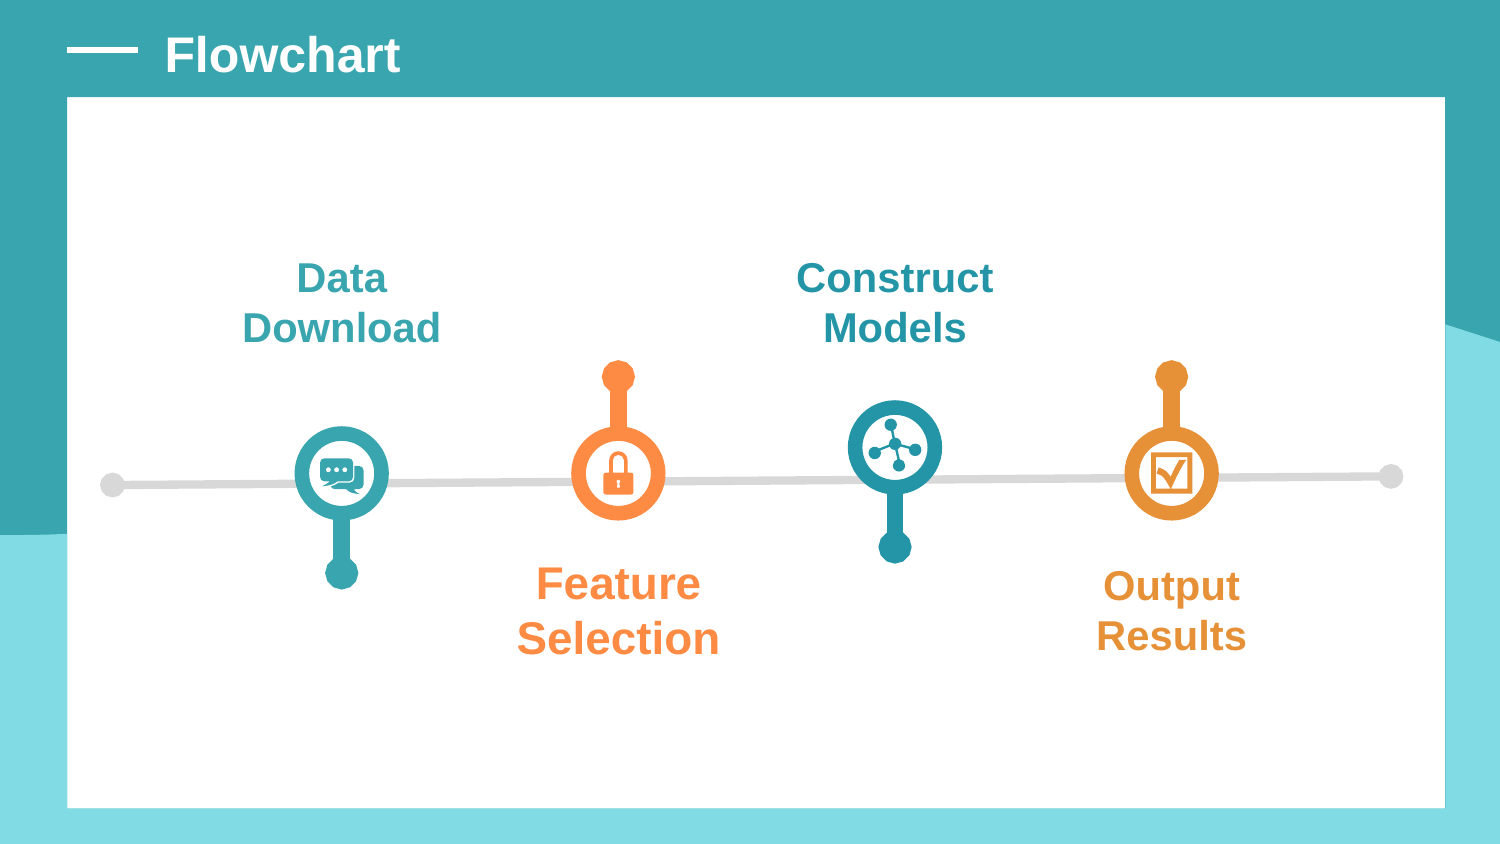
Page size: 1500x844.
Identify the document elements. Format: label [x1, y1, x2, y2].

text_box [854, 407, 936, 548]
text_box [1131, 376, 1212, 514]
text_box [301, 433, 382, 574]
text_box [112, 476, 296, 486]
text_box [664, 476, 849, 486]
text_box [0, 0, 1500, 844]
text_box [578, 376, 659, 514]
text_box [1217, 476, 1392, 486]
text_box [941, 476, 1126, 486]
text_box [385, 476, 573, 486]
